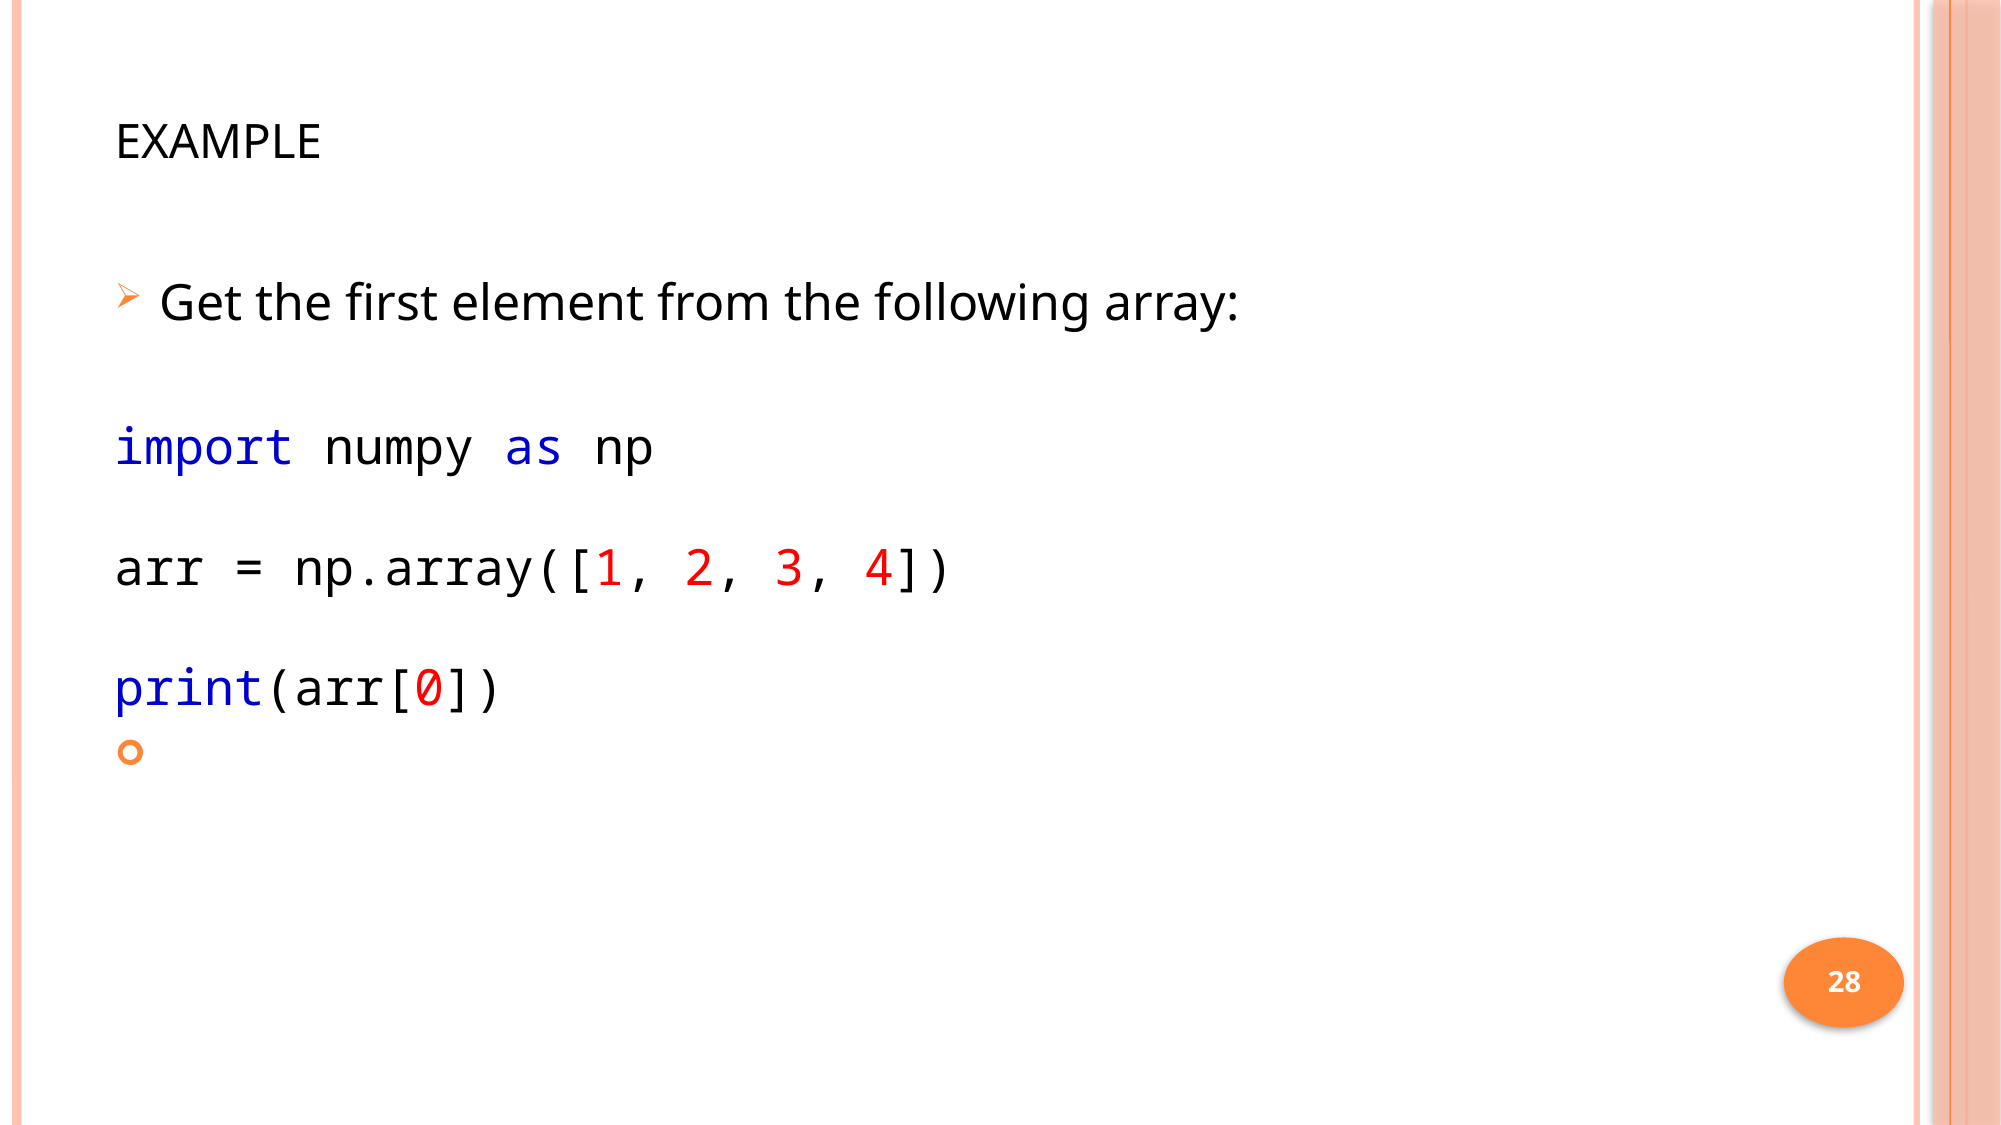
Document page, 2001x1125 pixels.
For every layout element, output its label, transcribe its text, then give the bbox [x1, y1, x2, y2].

list Get the first element from the following array: import numpy as np arr = np.array([1, 2, 3, 4]) print(arr[0]) Try it Yourself » [99, 262, 1734, 1062]
slide_number 28 [1777, 940, 1912, 1027]
title Example [99, 45, 1734, 233]
